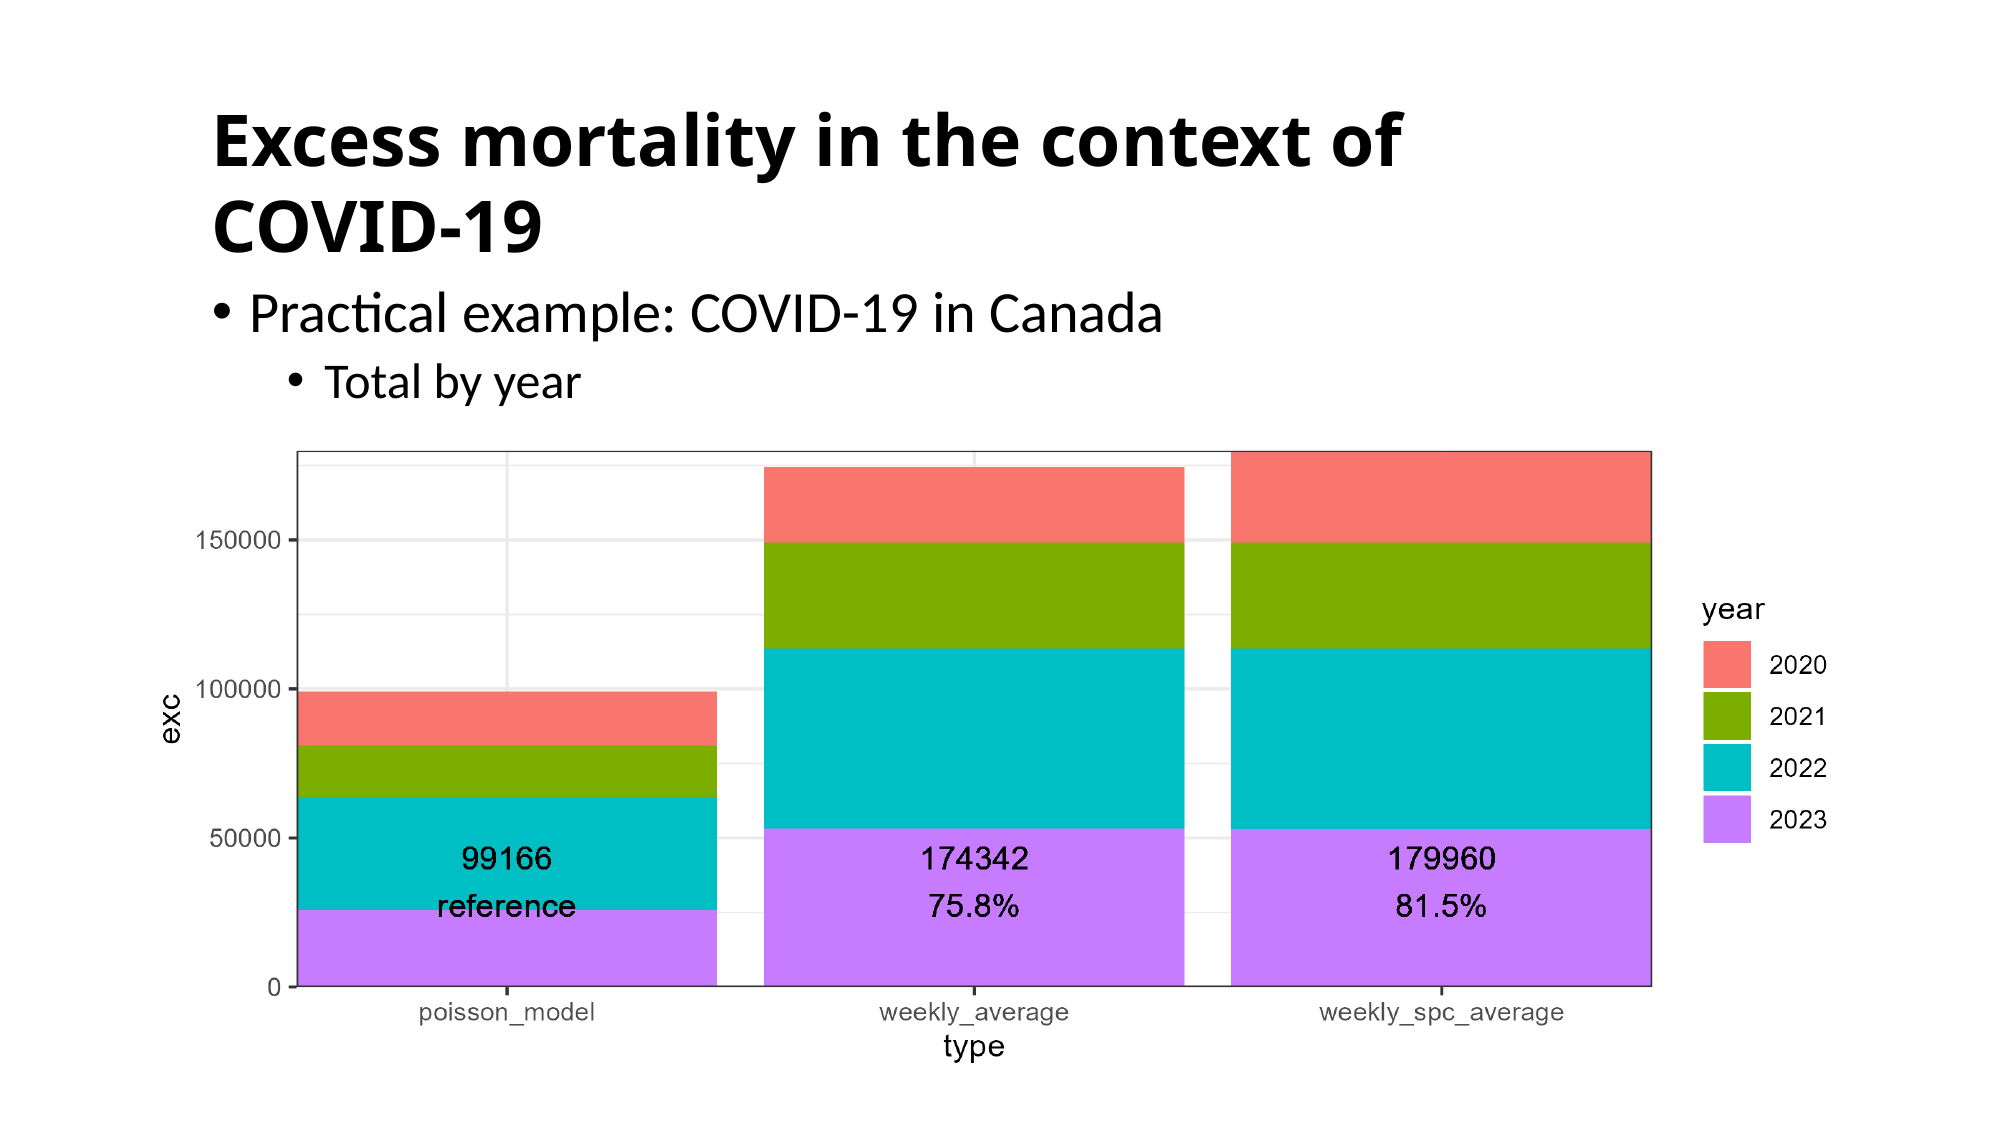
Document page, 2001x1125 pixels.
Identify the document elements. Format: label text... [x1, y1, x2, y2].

text_box Excess mortality in the context of COVID-19 [196, 87, 1547, 275]
list Practical example: COVID-19 in Canada Total by year [196, 274, 1756, 434]
picture [140, 434, 1860, 1080]
